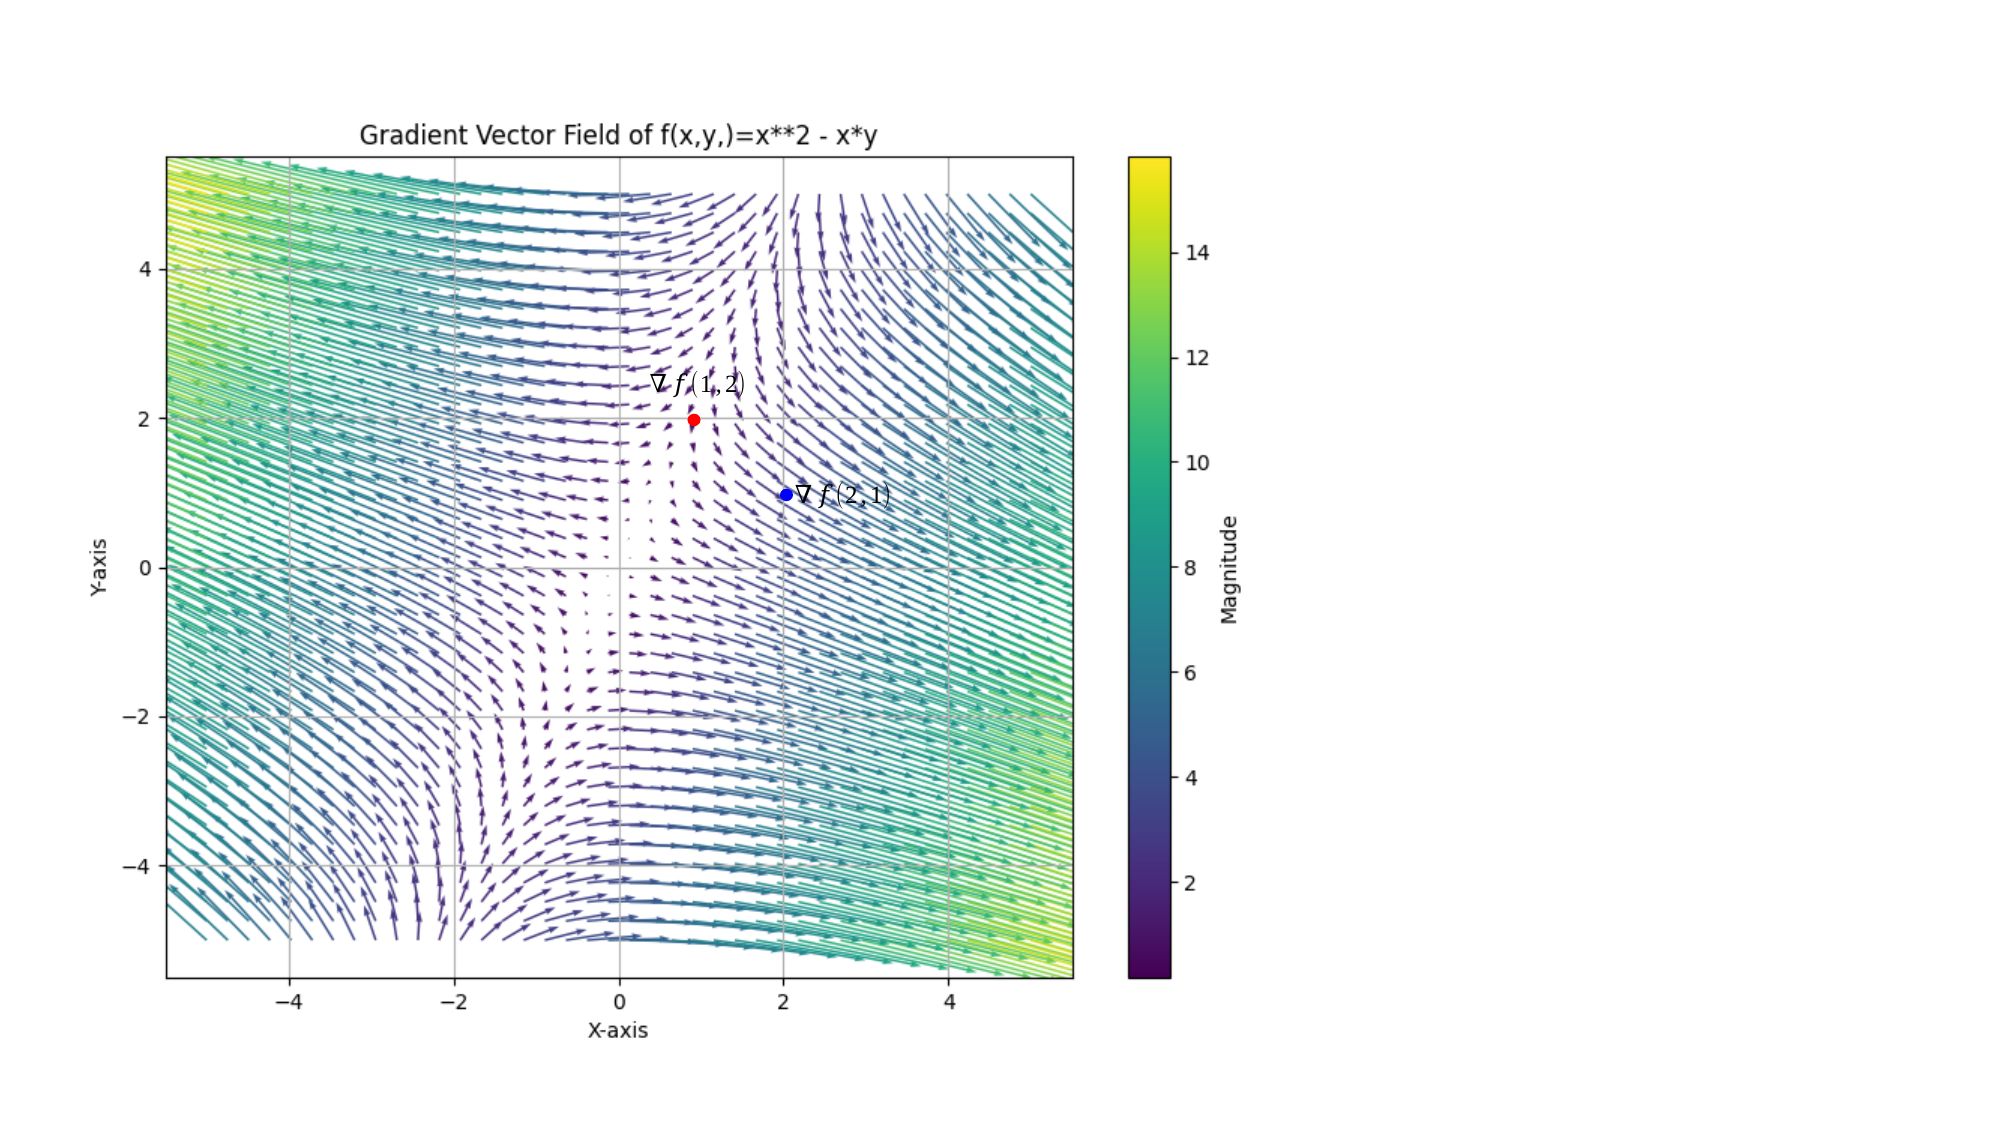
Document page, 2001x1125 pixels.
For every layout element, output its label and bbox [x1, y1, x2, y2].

text_box [0, 29, 1446, 1096]
